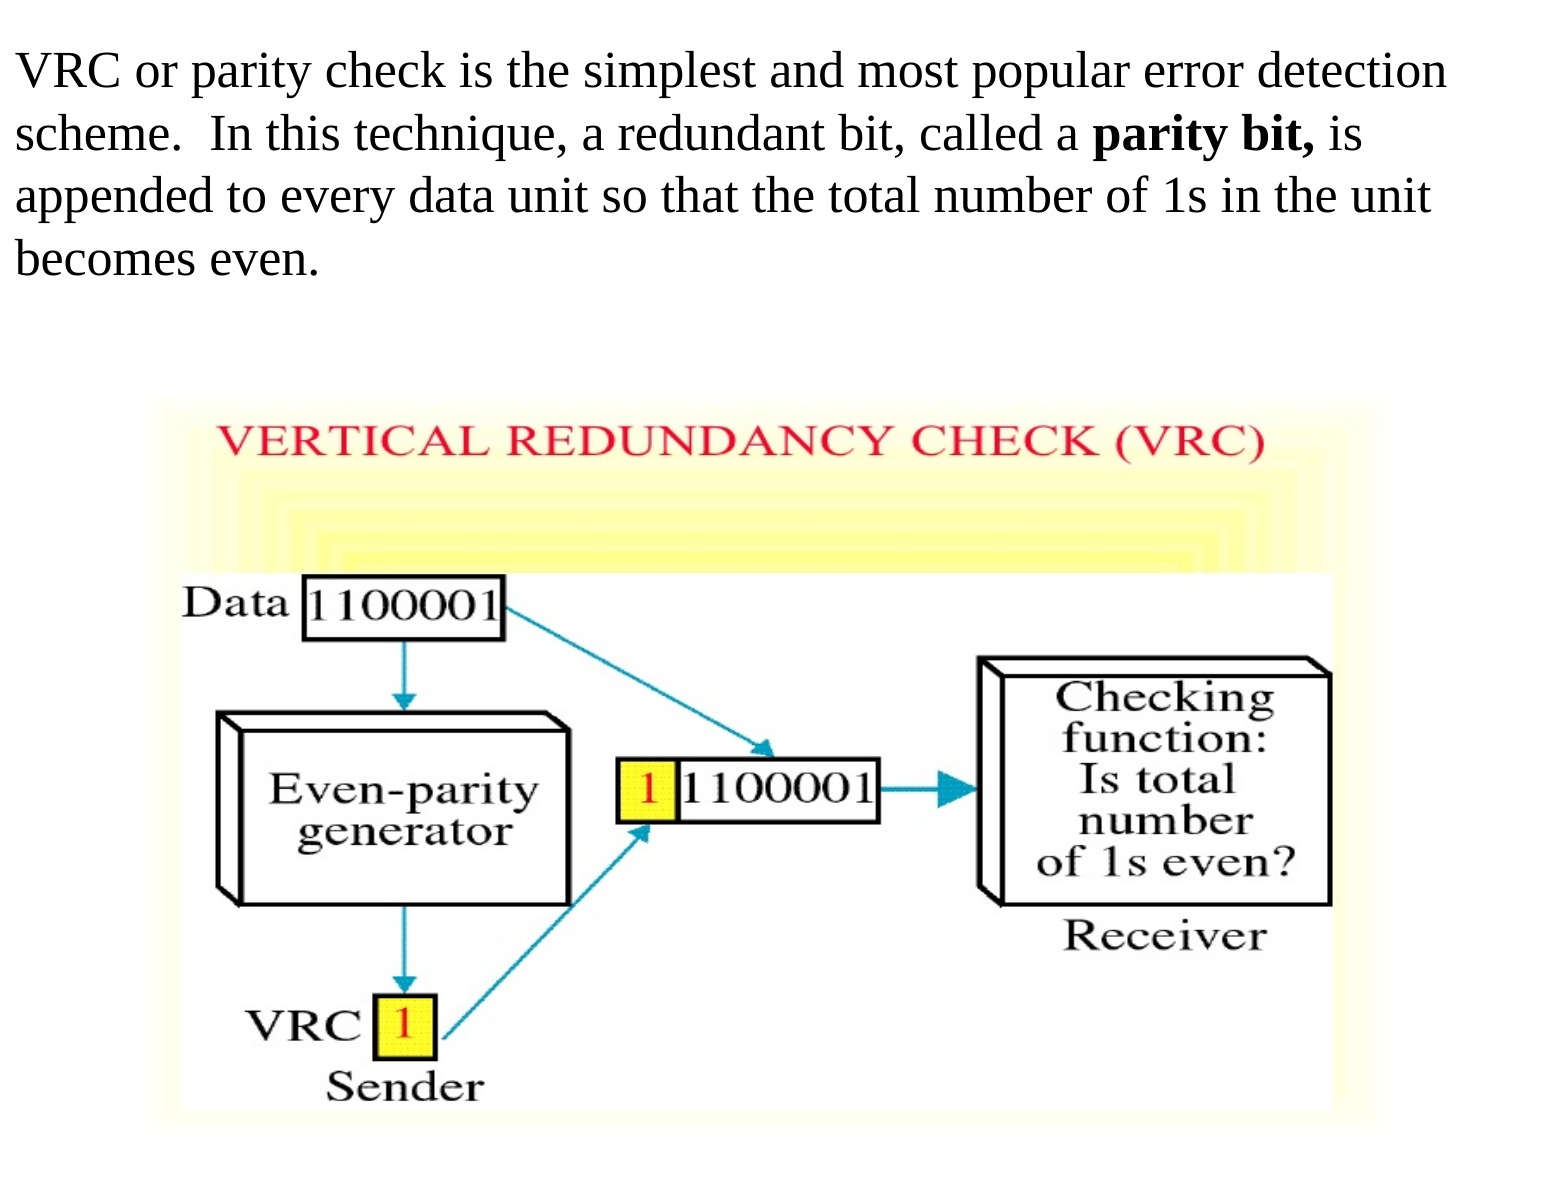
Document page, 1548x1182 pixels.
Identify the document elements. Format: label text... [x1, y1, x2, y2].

text_box VRC or parity check is the simplest and most popular error detection scheme. In this technique, a redundant bit, called a parity bit, is appended to every data unit so that the total number of 1s in the unit becomes even. [0, 28, 1548, 356]
picture [140, 391, 1396, 1139]
